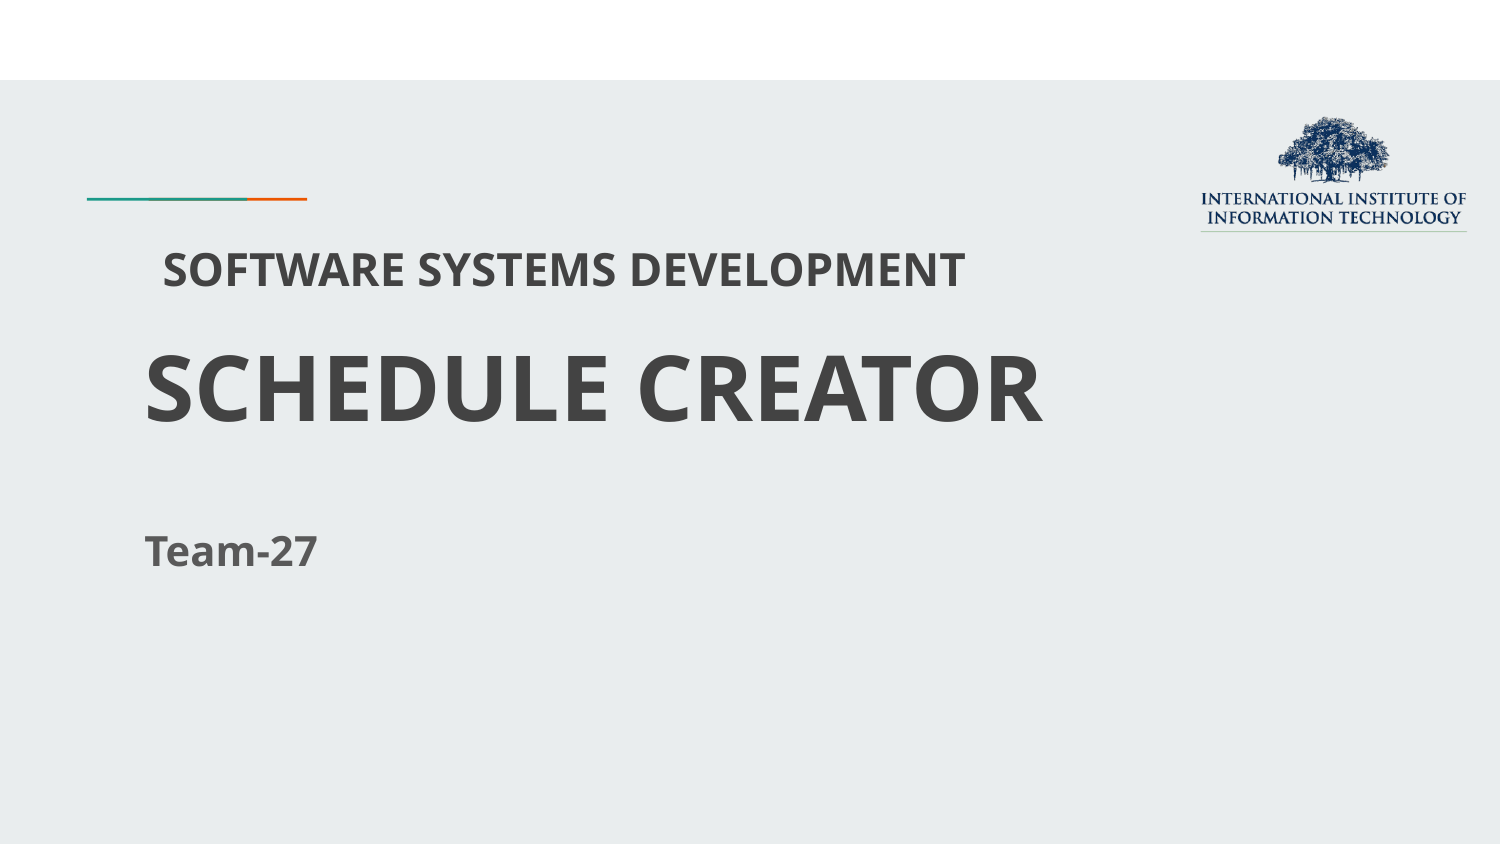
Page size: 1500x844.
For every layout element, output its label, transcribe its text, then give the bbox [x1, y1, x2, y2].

title SCHEDULE CREATOR [129, 315, 1065, 458]
text_box SOFTWARE SYSTEMS DEVELOPMENT [147, 225, 1047, 311]
picture [1195, 94, 1473, 238]
subtitle Team-27 [129, 519, 1391, 609]
